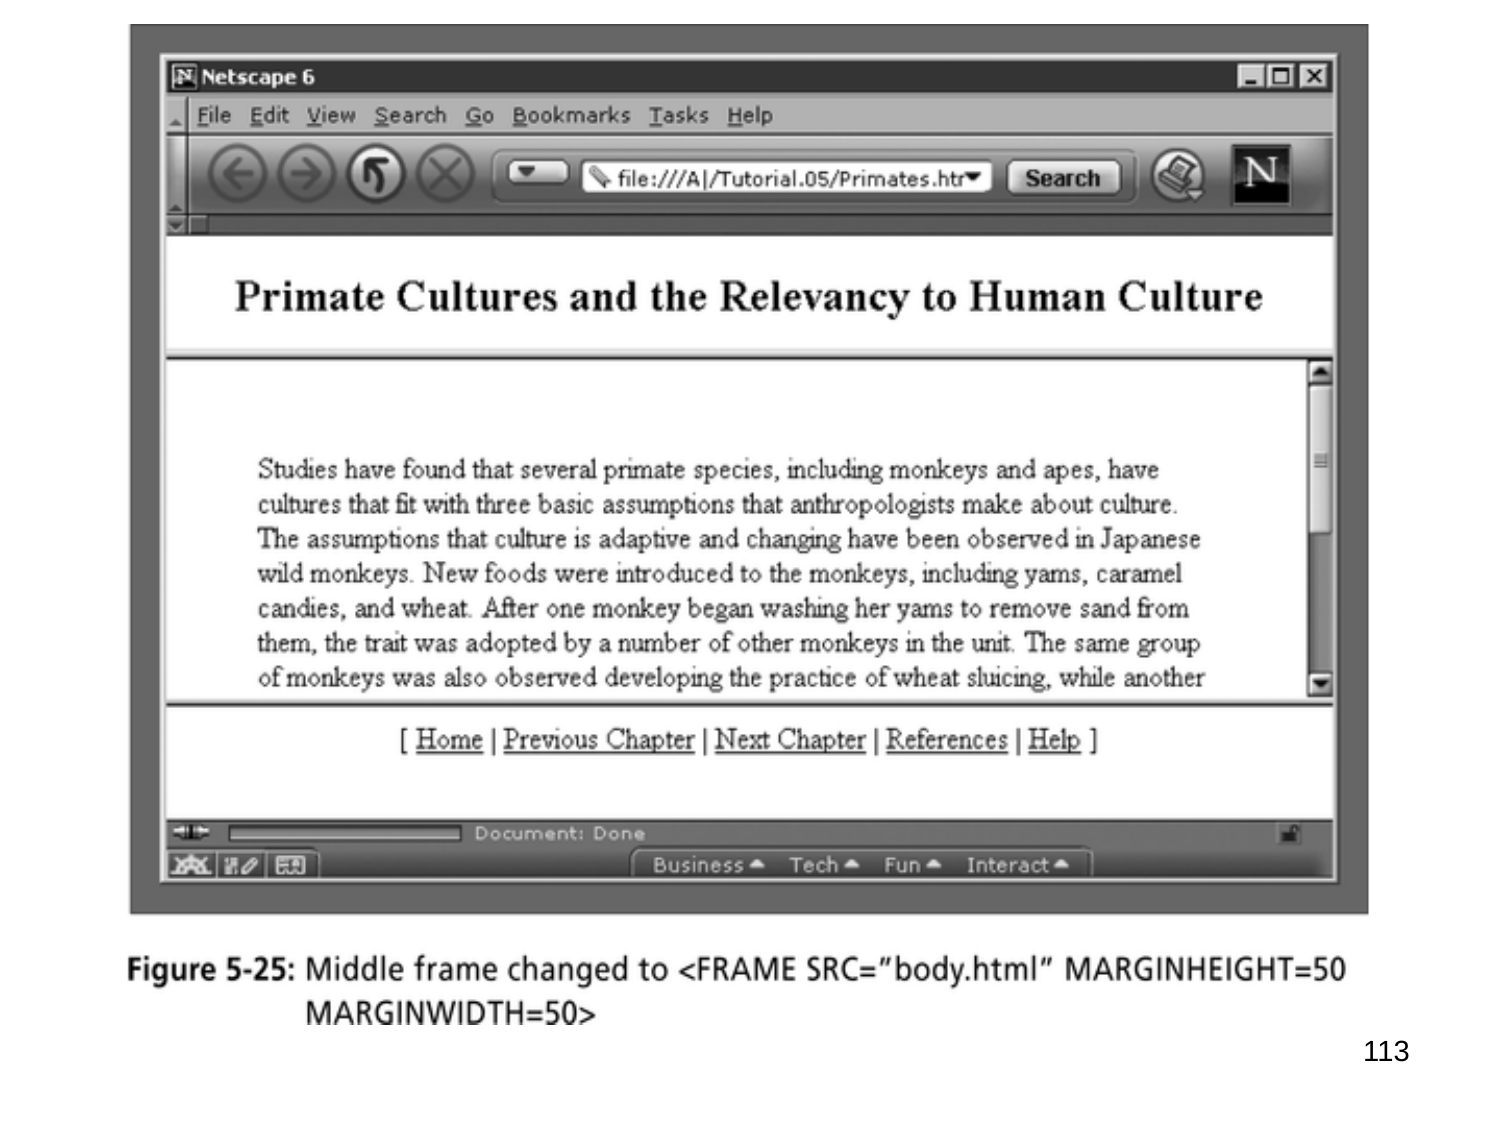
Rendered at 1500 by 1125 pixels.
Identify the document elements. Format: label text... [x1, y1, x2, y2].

picture [83, 24, 1417, 1025]
slide_number 113 [1074, 1024, 1425, 1103]
